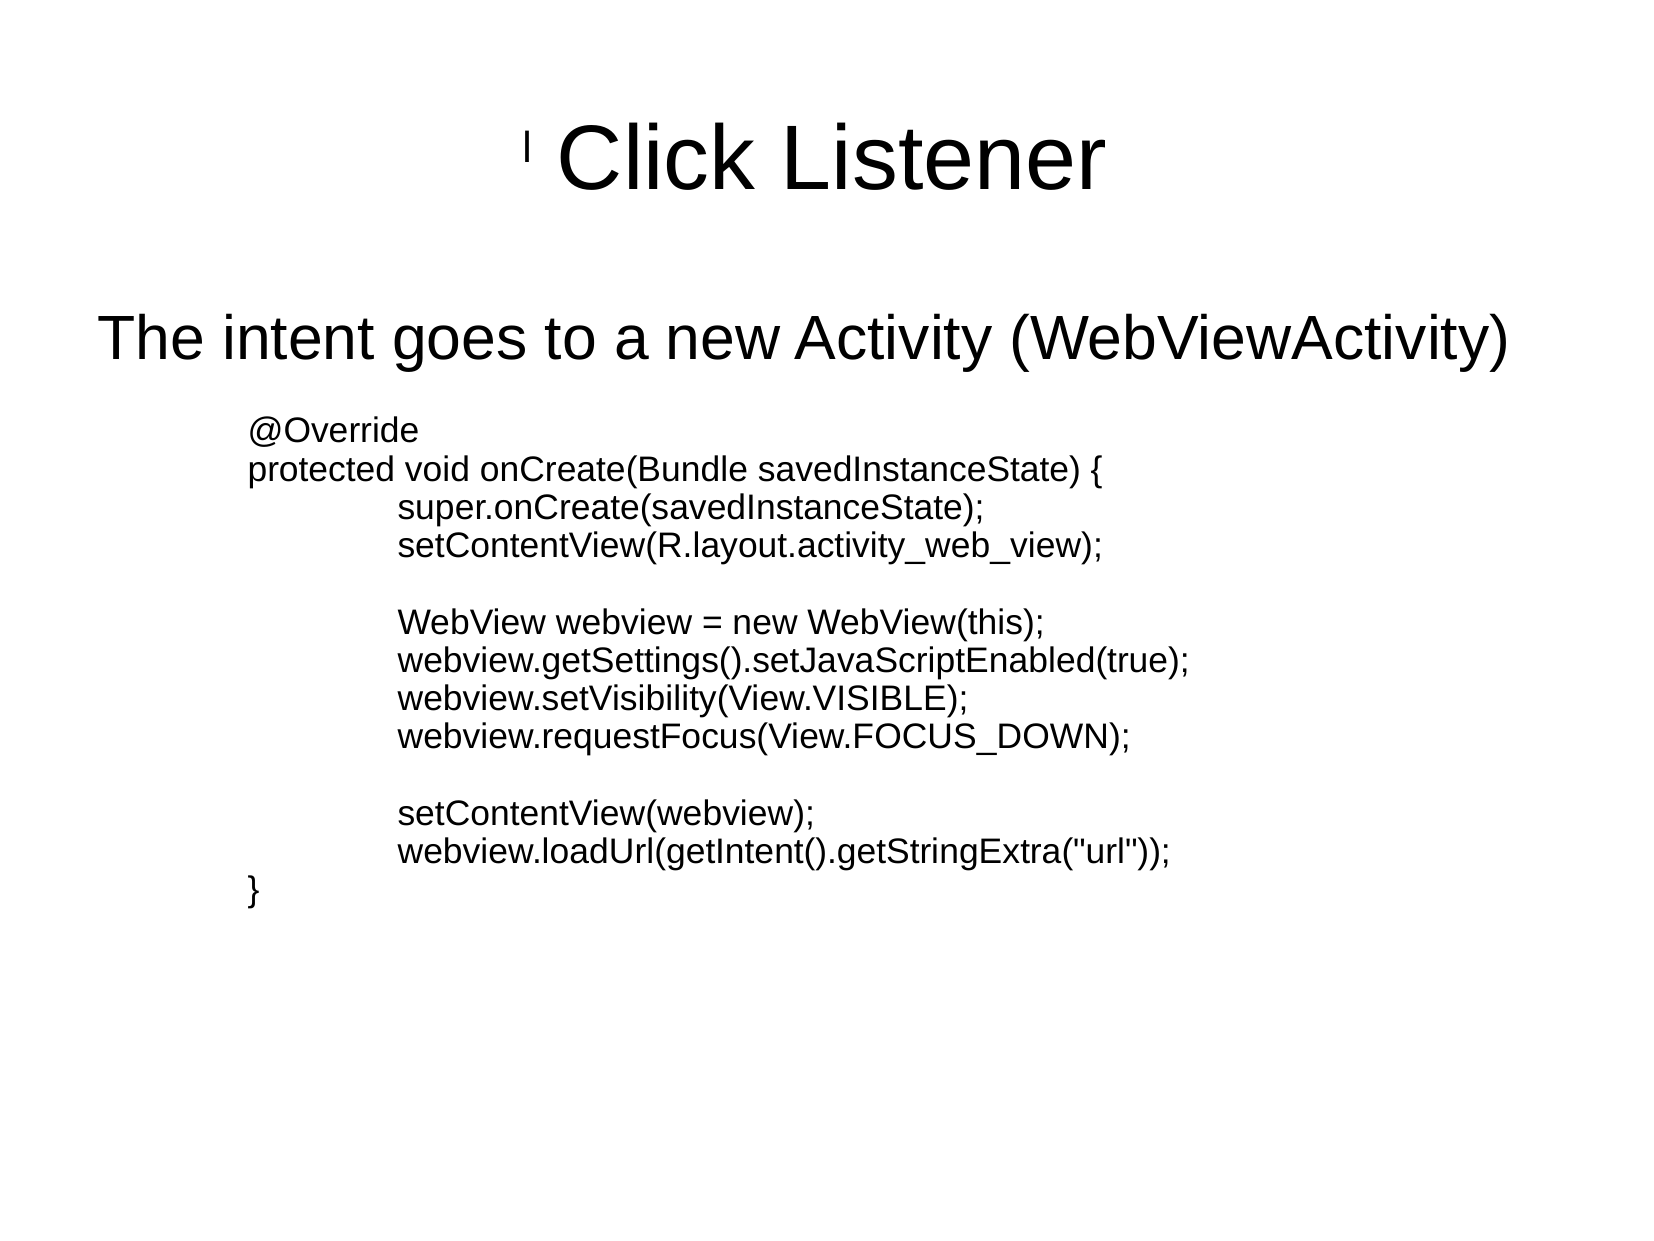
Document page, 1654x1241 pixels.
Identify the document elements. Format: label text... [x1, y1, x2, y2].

text_box Click Listener [82, 49, 1571, 257]
text_box The intent goes to a new Activity (WebViewActivity) @Override protected void onCreate(Bundle savedInstanceState) { super.onCreate(savedInstanceState); setContentView(R.layout.activity_web_view); WebView webview = new WebView(this); webview.getSettings().setJavaScriptEnabled(true); webview.setVisibility(View.VISIBLE); webview.requestFocus(View.FOCUS_DOWN); setContentView(webview); webview.loadUrl(getIntent().getStringExtra("url")); } [82, 289, 1571, 1213]
